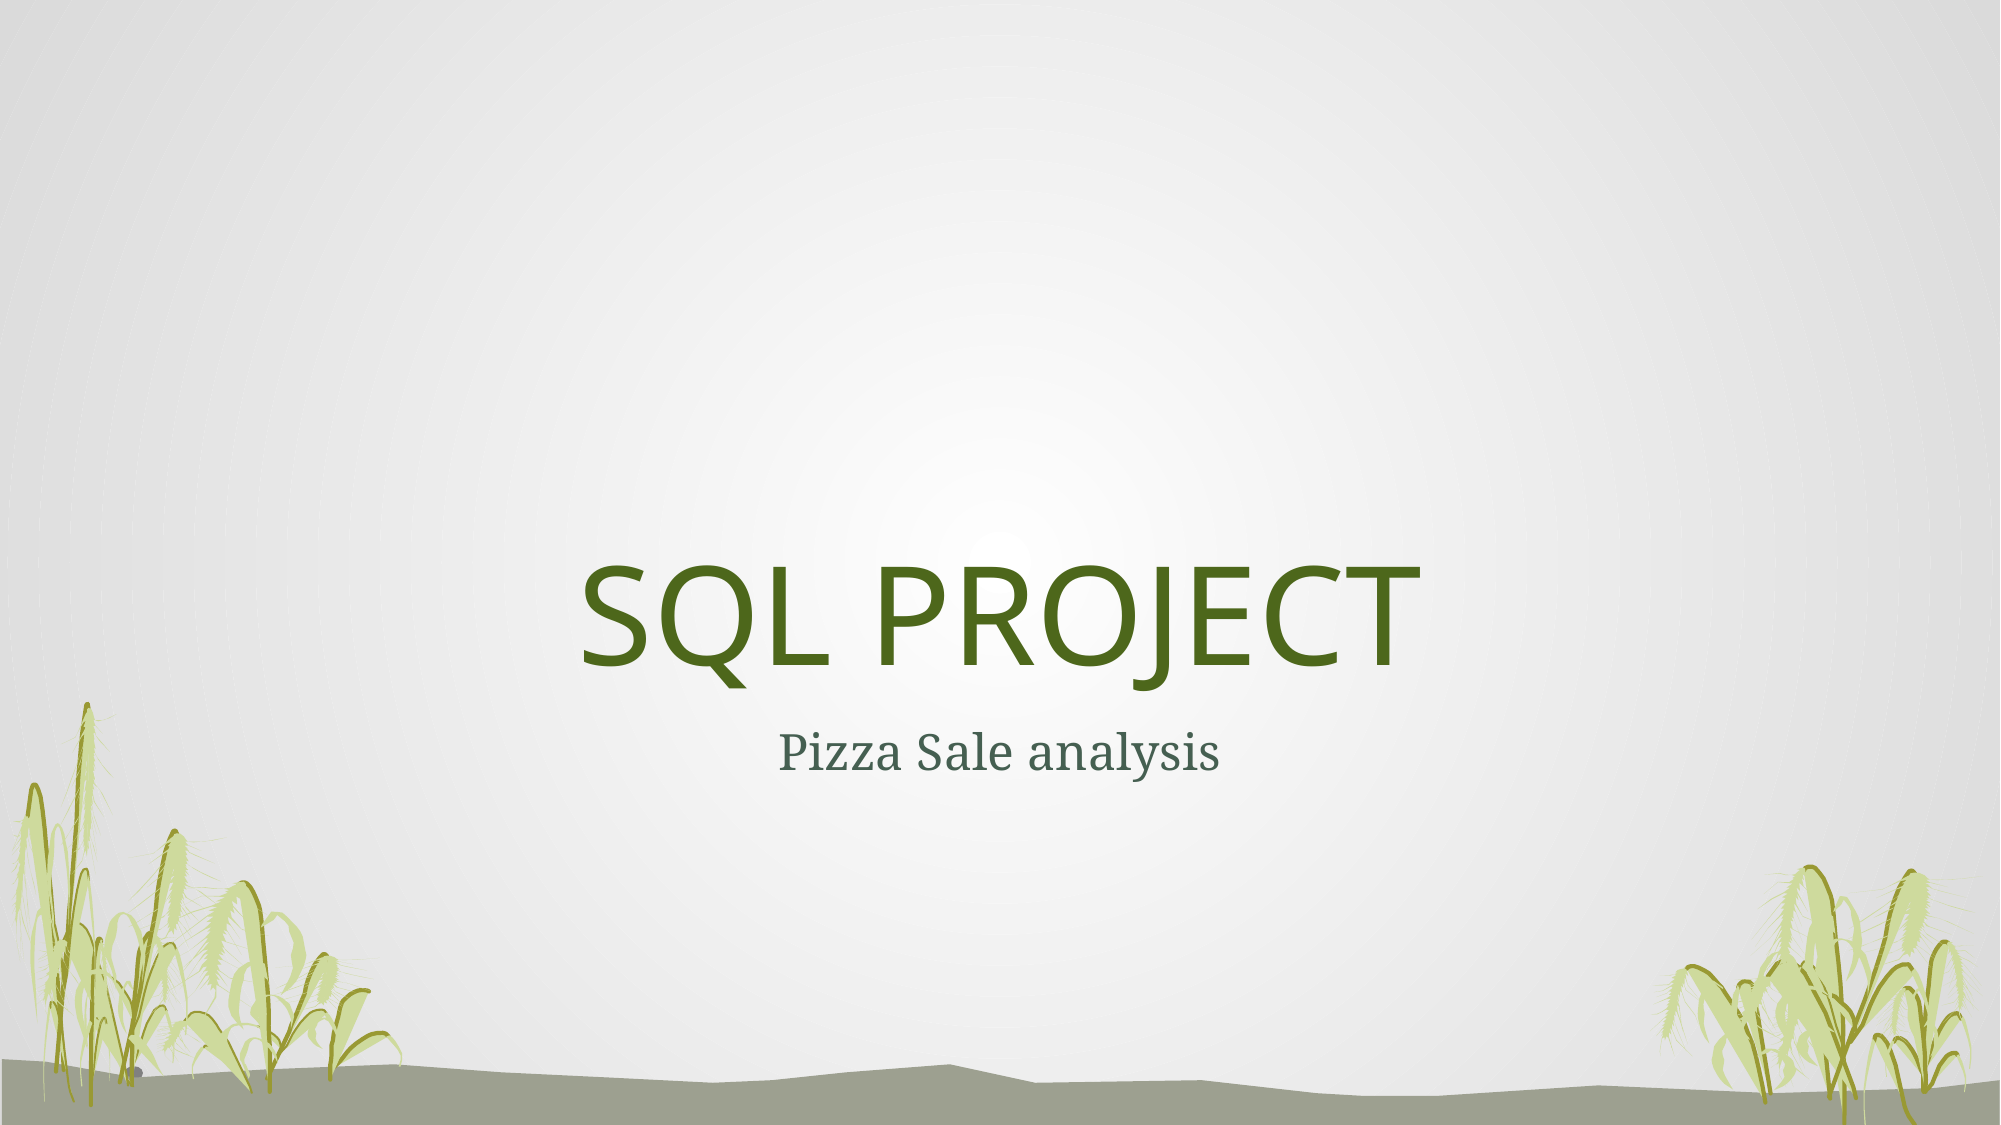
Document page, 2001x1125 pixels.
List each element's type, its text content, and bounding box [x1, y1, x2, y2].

subtitle Pizza Sale analysis [300, 712, 1700, 913]
title SQL PROJECT [150, 0, 1850, 700]
